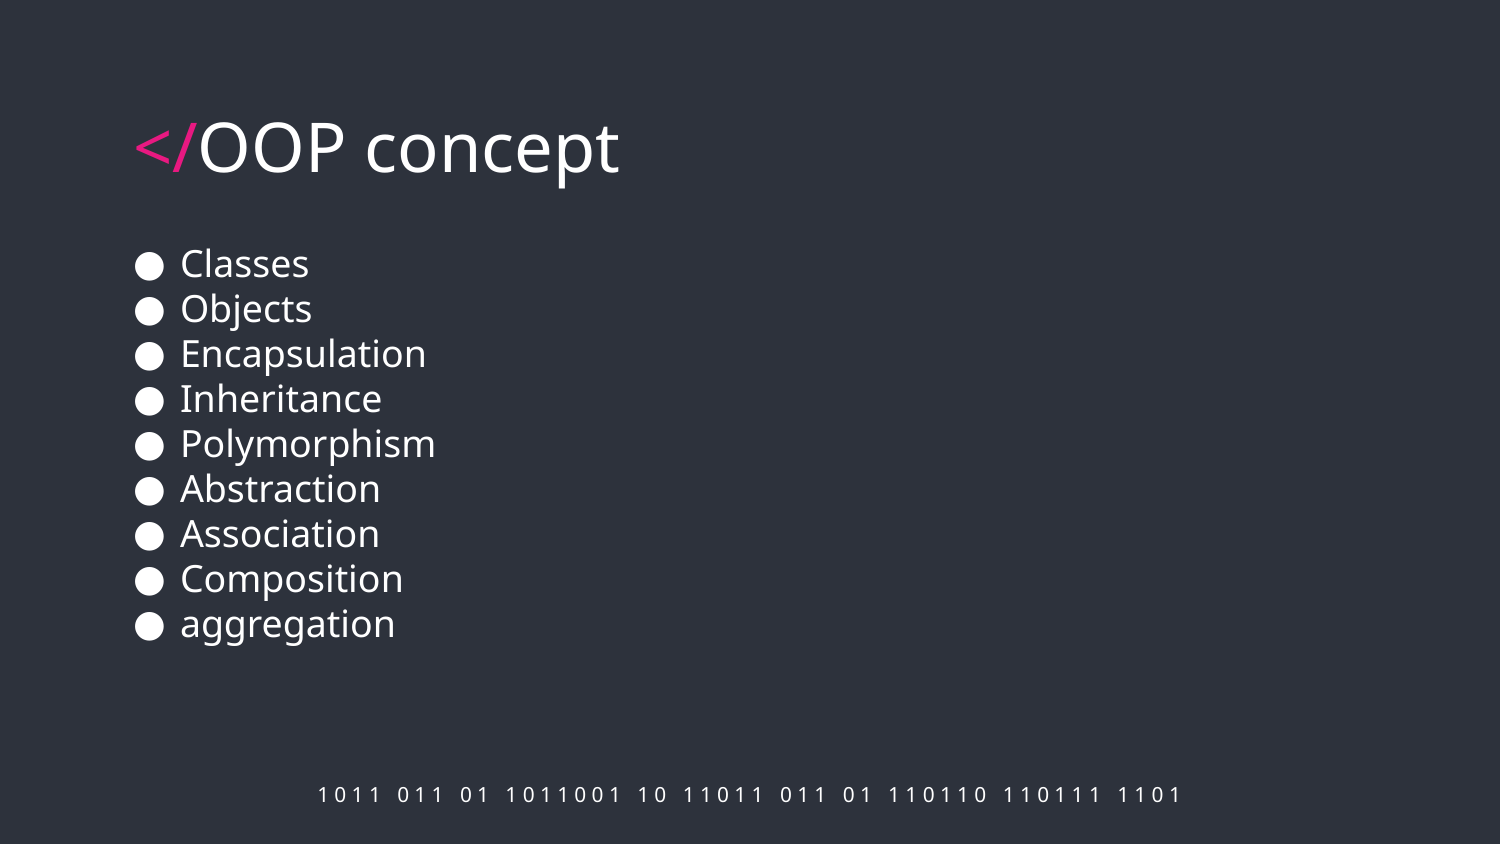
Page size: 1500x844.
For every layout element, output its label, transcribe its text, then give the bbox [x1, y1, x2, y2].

list Classes Objects Encapsulation Inheritance Polymorphism Abstraction Association Composition aggregation [118, 225, 1382, 721]
title </OOP concept [118, 88, 1382, 225]
